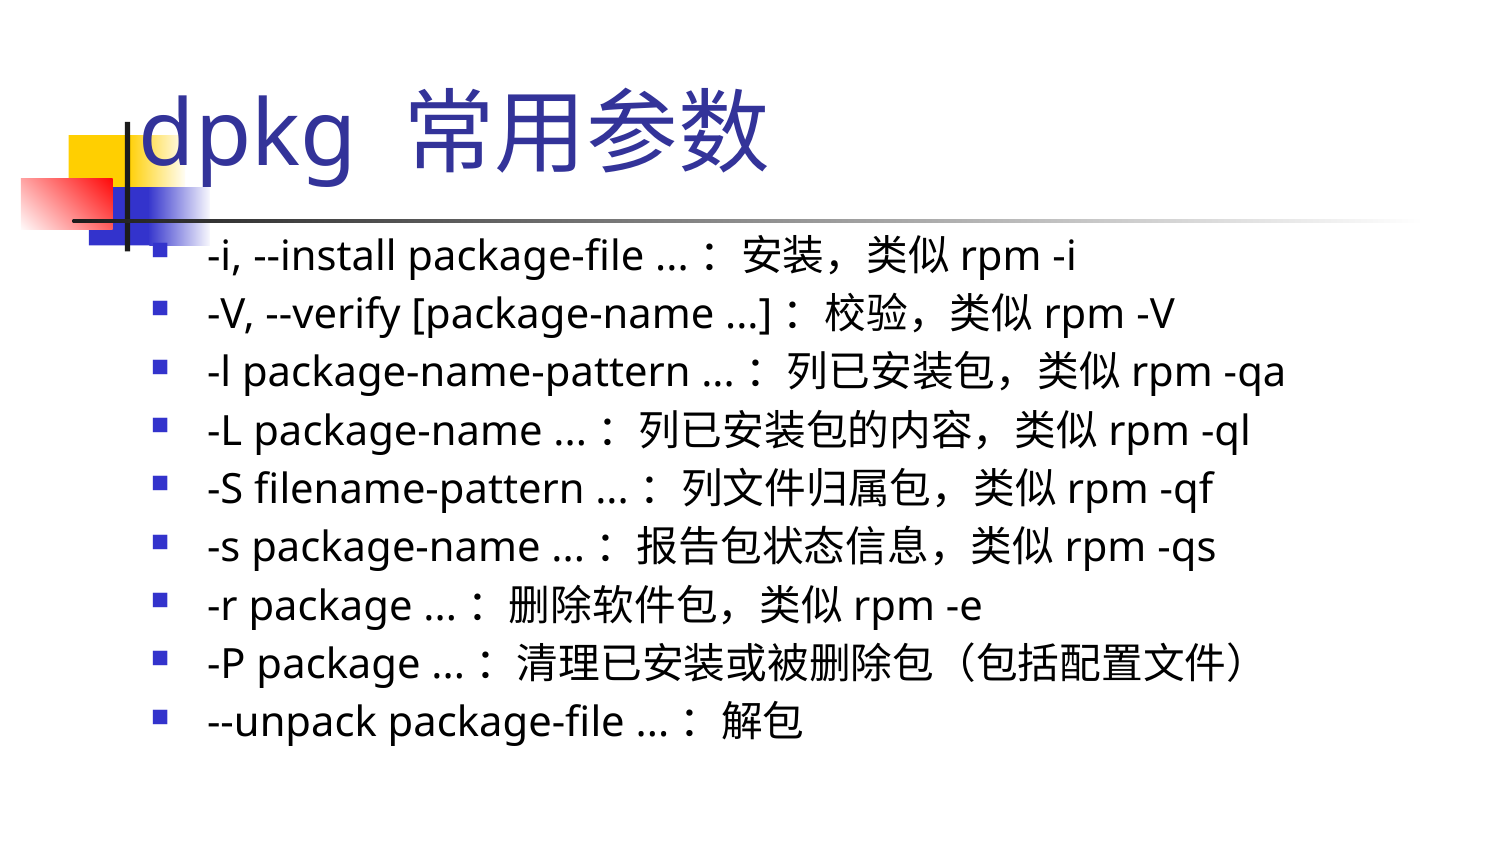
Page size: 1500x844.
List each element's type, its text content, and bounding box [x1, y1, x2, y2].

title dpkg 常用参数 [123, 49, 1462, 192]
list -i, --install package-file ...：安装，类似rpm -i -V, --verify [package-name ...]：校验，类似rpm -V -l package-name-pattern ...：列已安装包，类似rpm -qa -L package-name ...：列已安装包的内容，类似rpm -ql -S filename-pattern ...：列文件归属包，类似rpm -qf -s package-name ...：报告包状态信息，类似rpm -qs -r package ...：删除软件包，类似rpm -e -P package ...：清理已安装或被删除包（包括配置文件） --unpack package-file ...：解包 [135, 220, 1469, 762]
